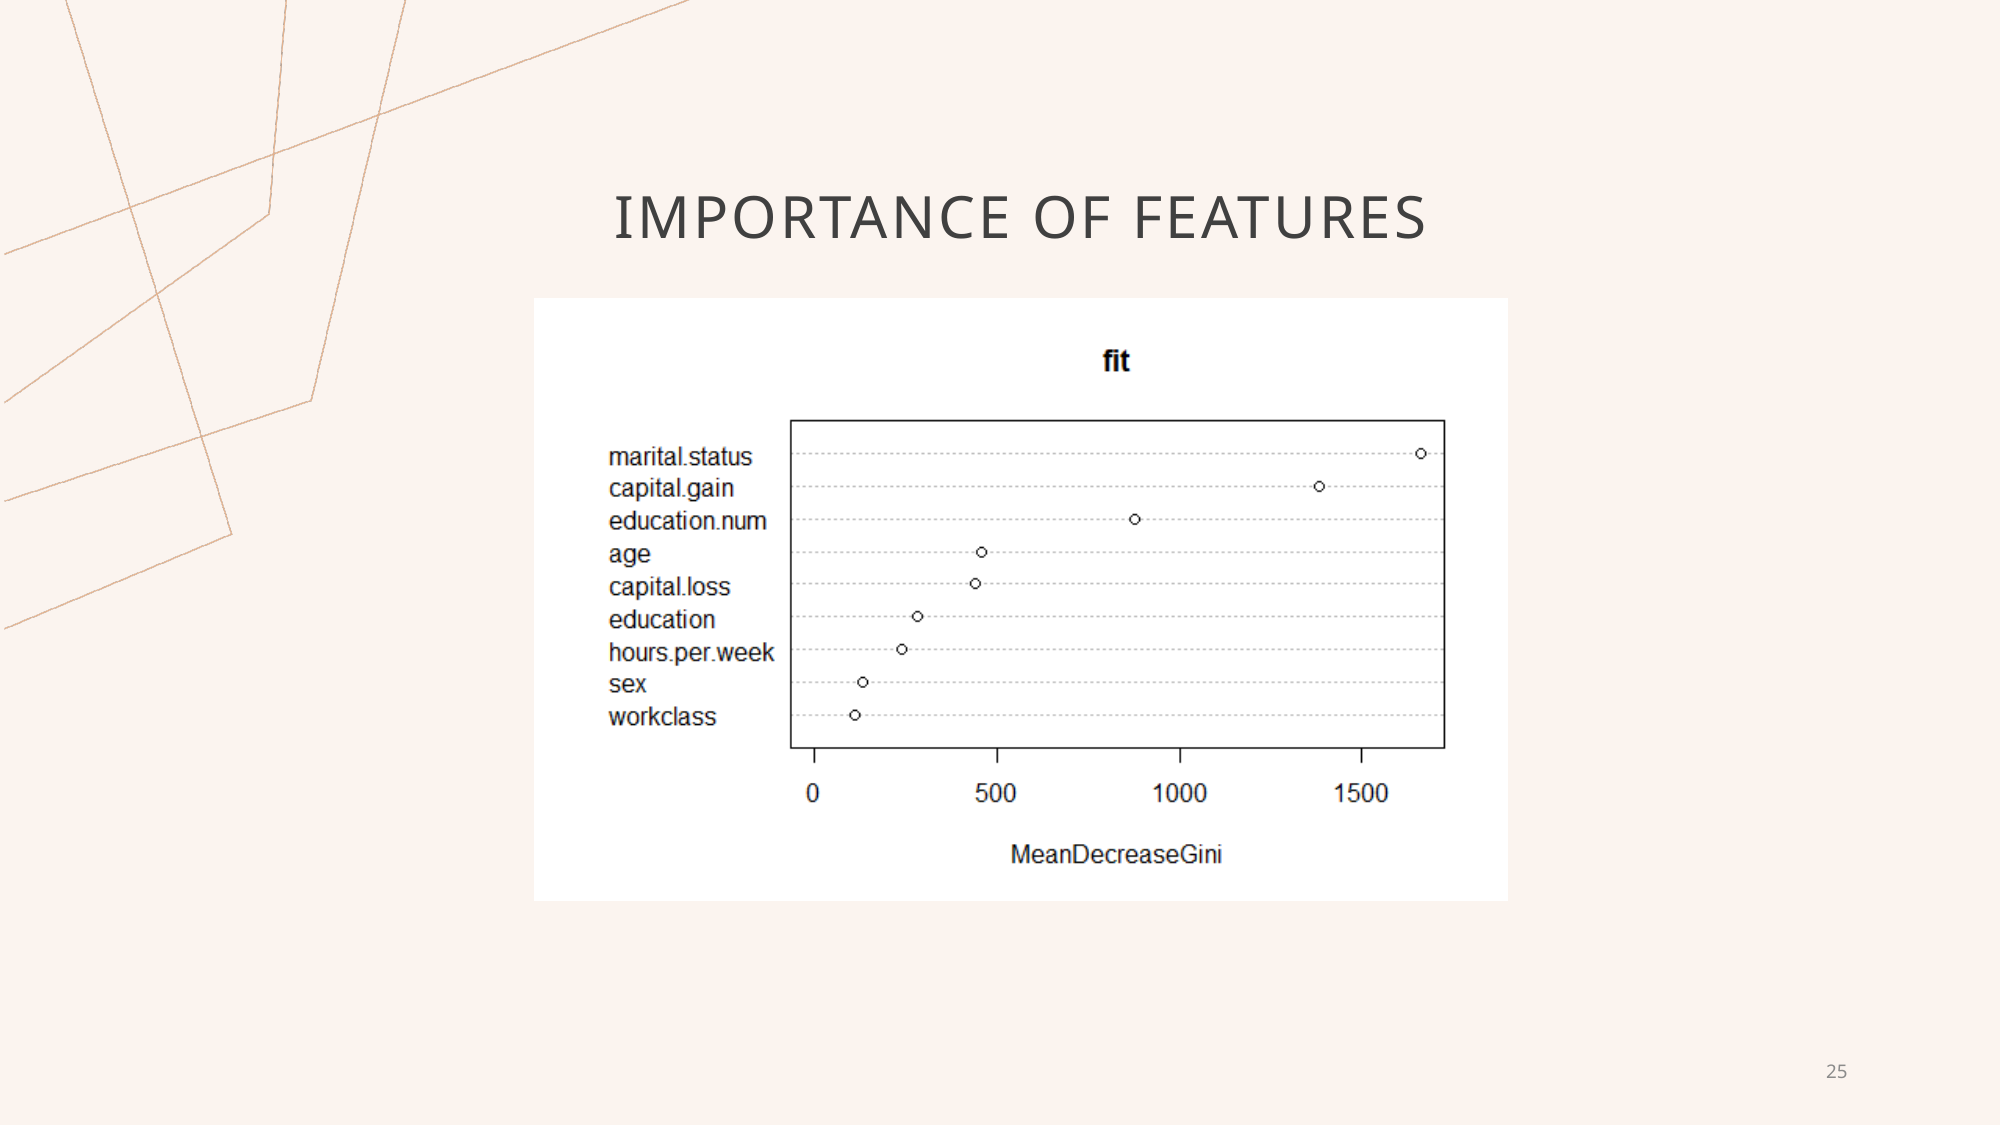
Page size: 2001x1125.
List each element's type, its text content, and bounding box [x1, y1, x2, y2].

slide_number 25 [1412, 1042, 1863, 1103]
title Importance of features [352, 140, 1690, 299]
picture [4, 0, 1508, 901]
